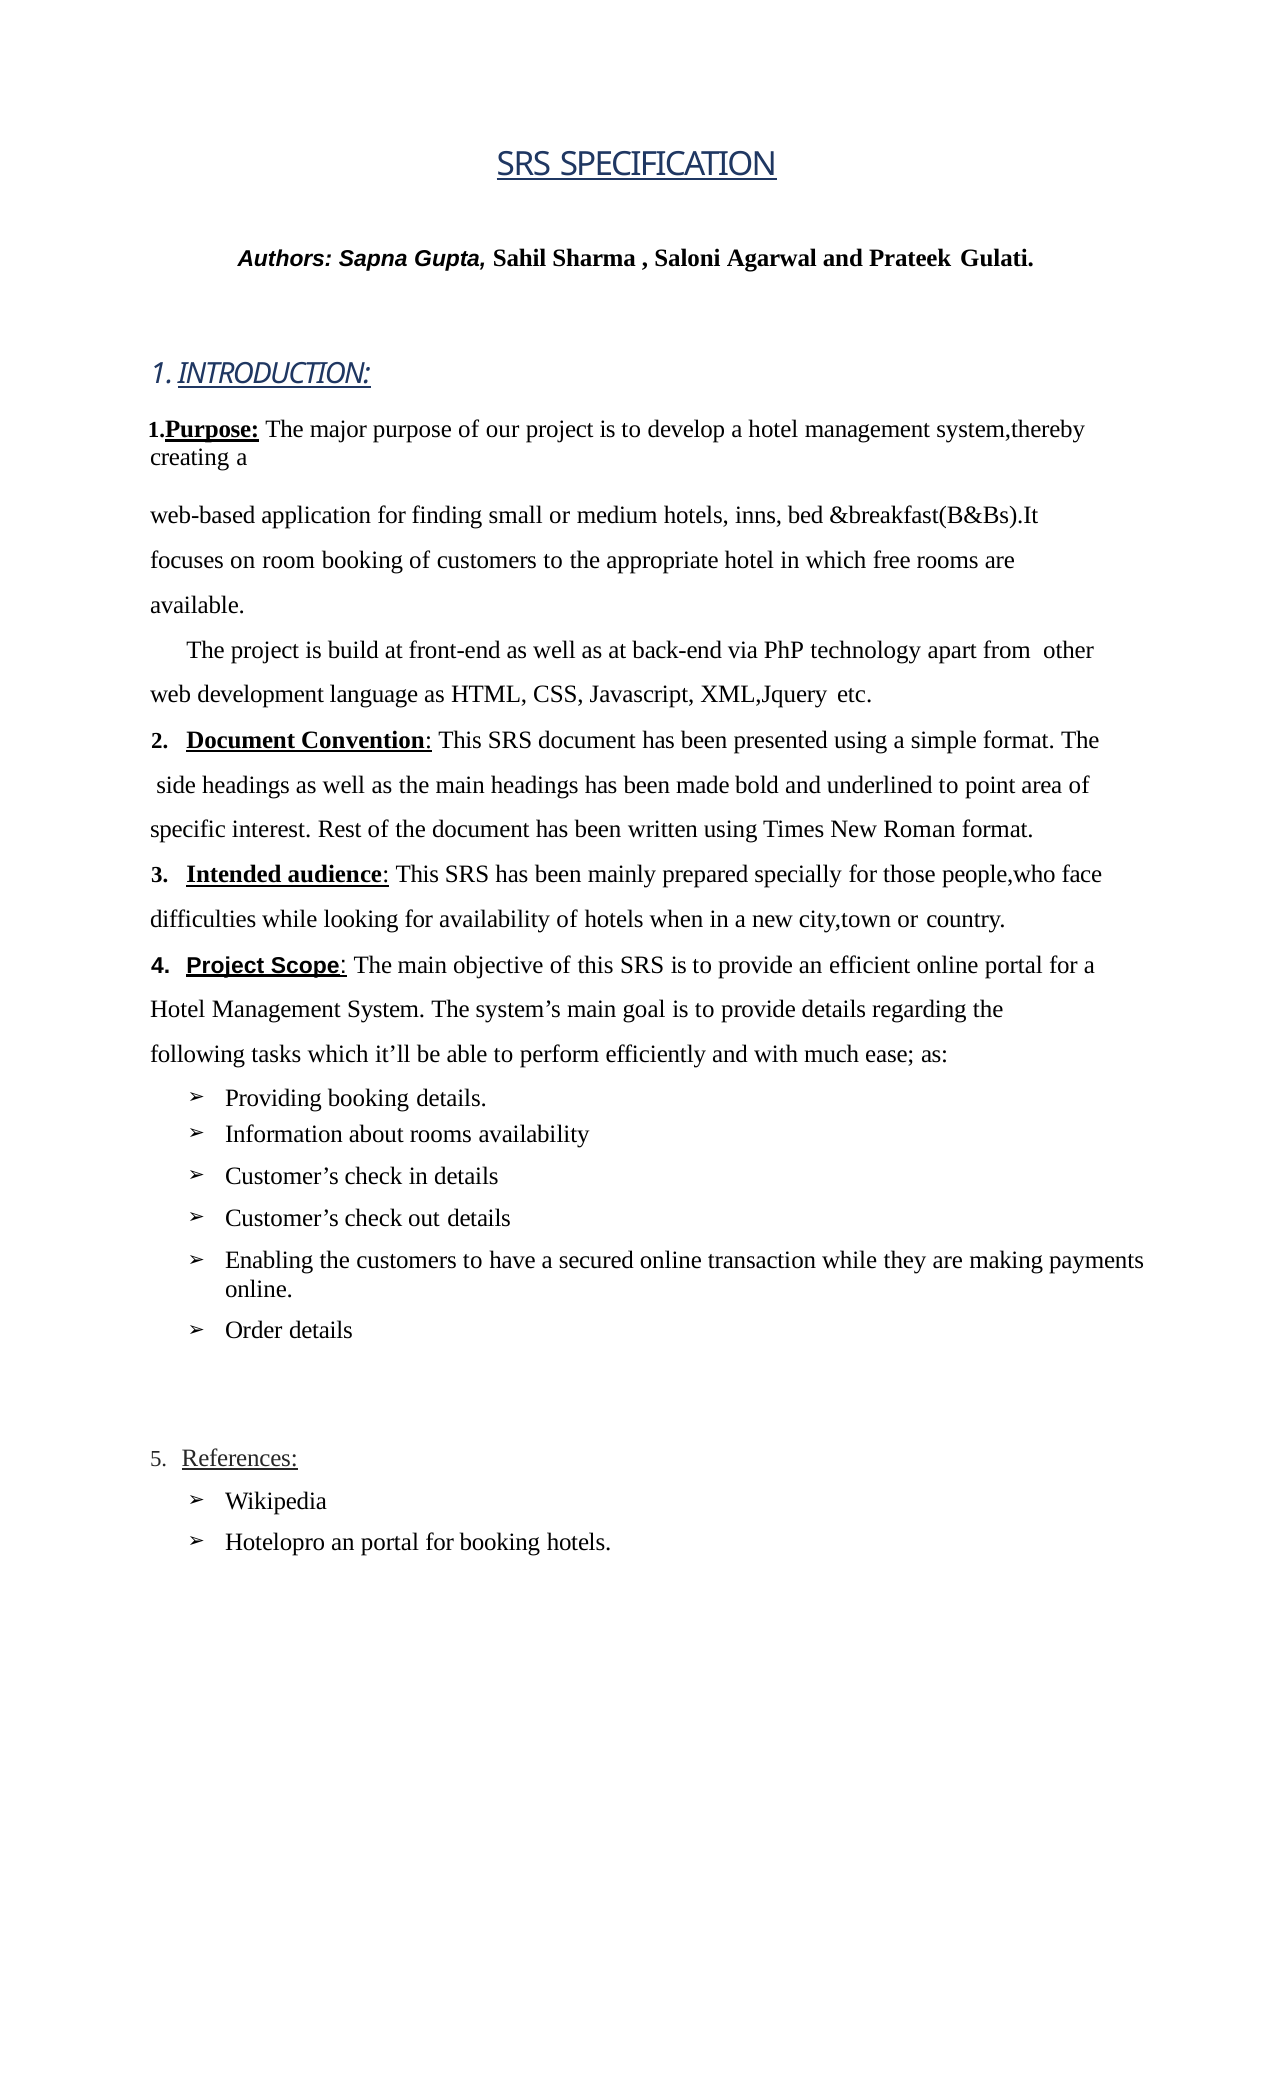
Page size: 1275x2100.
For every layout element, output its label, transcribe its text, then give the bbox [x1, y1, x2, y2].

text_box References: Wikipedia Hotelopro an portal for booking hotels. [147, 1427, 618, 1556]
text_box INTRODUCTION: Purpose: The major purpose of our project is to develop a hotel management system,thereby creating a web-based application for finding small or medium hotels, inns, bed &breakfast(B&Bs).It focuses on room booking of customers to the appropriate hotel in which free rooms are available. The project is build at front-end as well as at back-end via PhP technology apart from other web development language as HTML, CSS, Javascript, XML,Jquery etc. Document Convention: This SRS document has been presented using a simple format. The side headings as well as the main headings has been made bold and underlined to point area of specific interest. Rest of the document has been written using Times New Roman format. Intended audience: This SRS has been mainly prepared specially for those people,who face difficulties while looking for availability of hotels when in a new city,town or country. Project Scope: The main objective of this SRS is to provide an efficient online portal for a Hotel Management System. The system’s main goal is to provide details regarding the following tasks which it’ll be able to perform efficiently and with much ease; as: Providing booking details. Information about rooms availability Customer’s check in details Customer’s check out details Enabling the customers to have a secured online transaction while they are making payments online. Order details [147, 352, 1157, 1344]
text_box SRS SPECIFICATION Authors: Sapna Gupta, Sahil Sharma , Saloni Agarwal and Prateek Gulati. [233, 139, 1038, 272]
